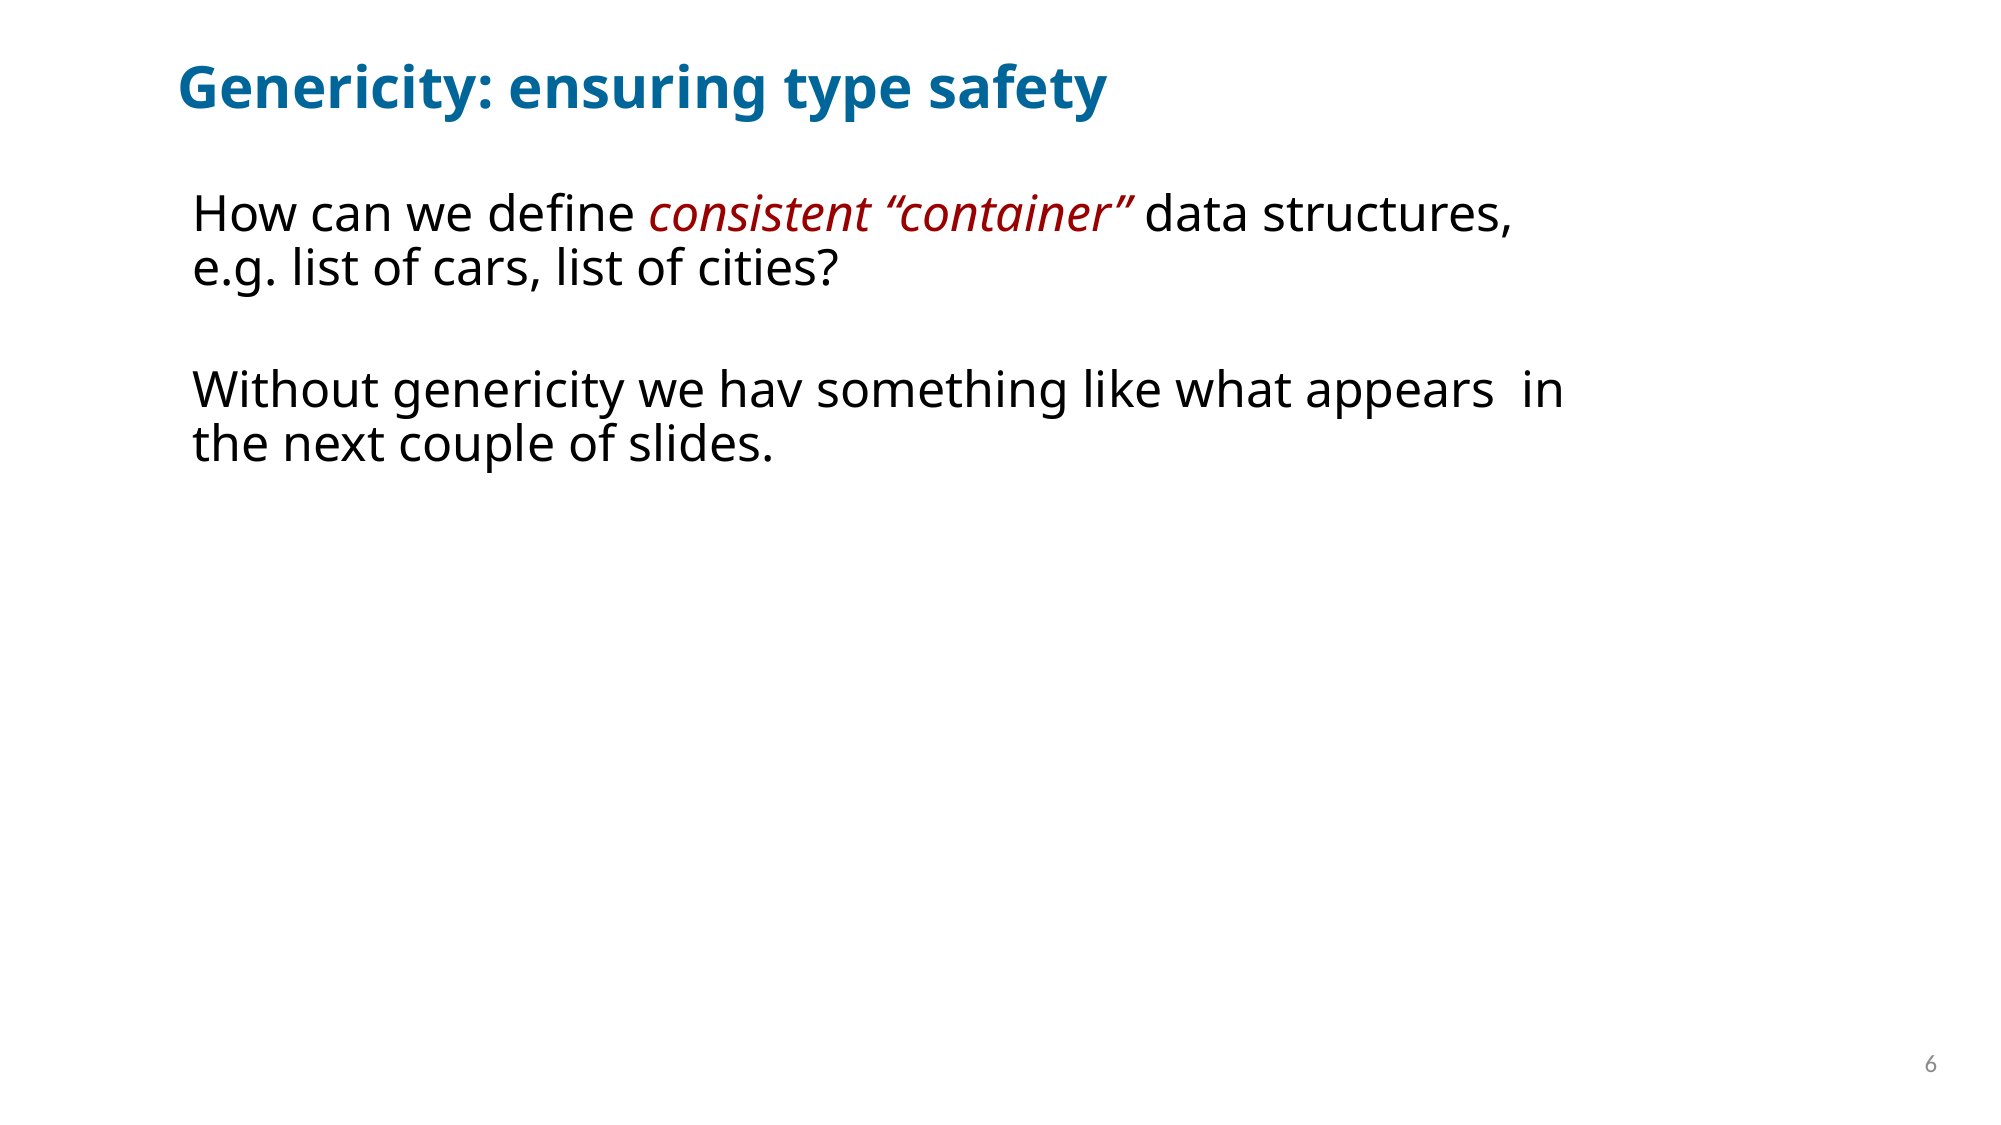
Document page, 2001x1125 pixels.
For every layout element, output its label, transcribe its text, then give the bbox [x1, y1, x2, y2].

slide_number 6 [1862, 1019, 1953, 1106]
list How can we define consistent “container” data structures, e.g. list of cars, list of cities? Without genericity we hav something like what appears in the next couple of slides. [177, 180, 1588, 1020]
title Genericity: ensuring type safety [177, 54, 1371, 126]
